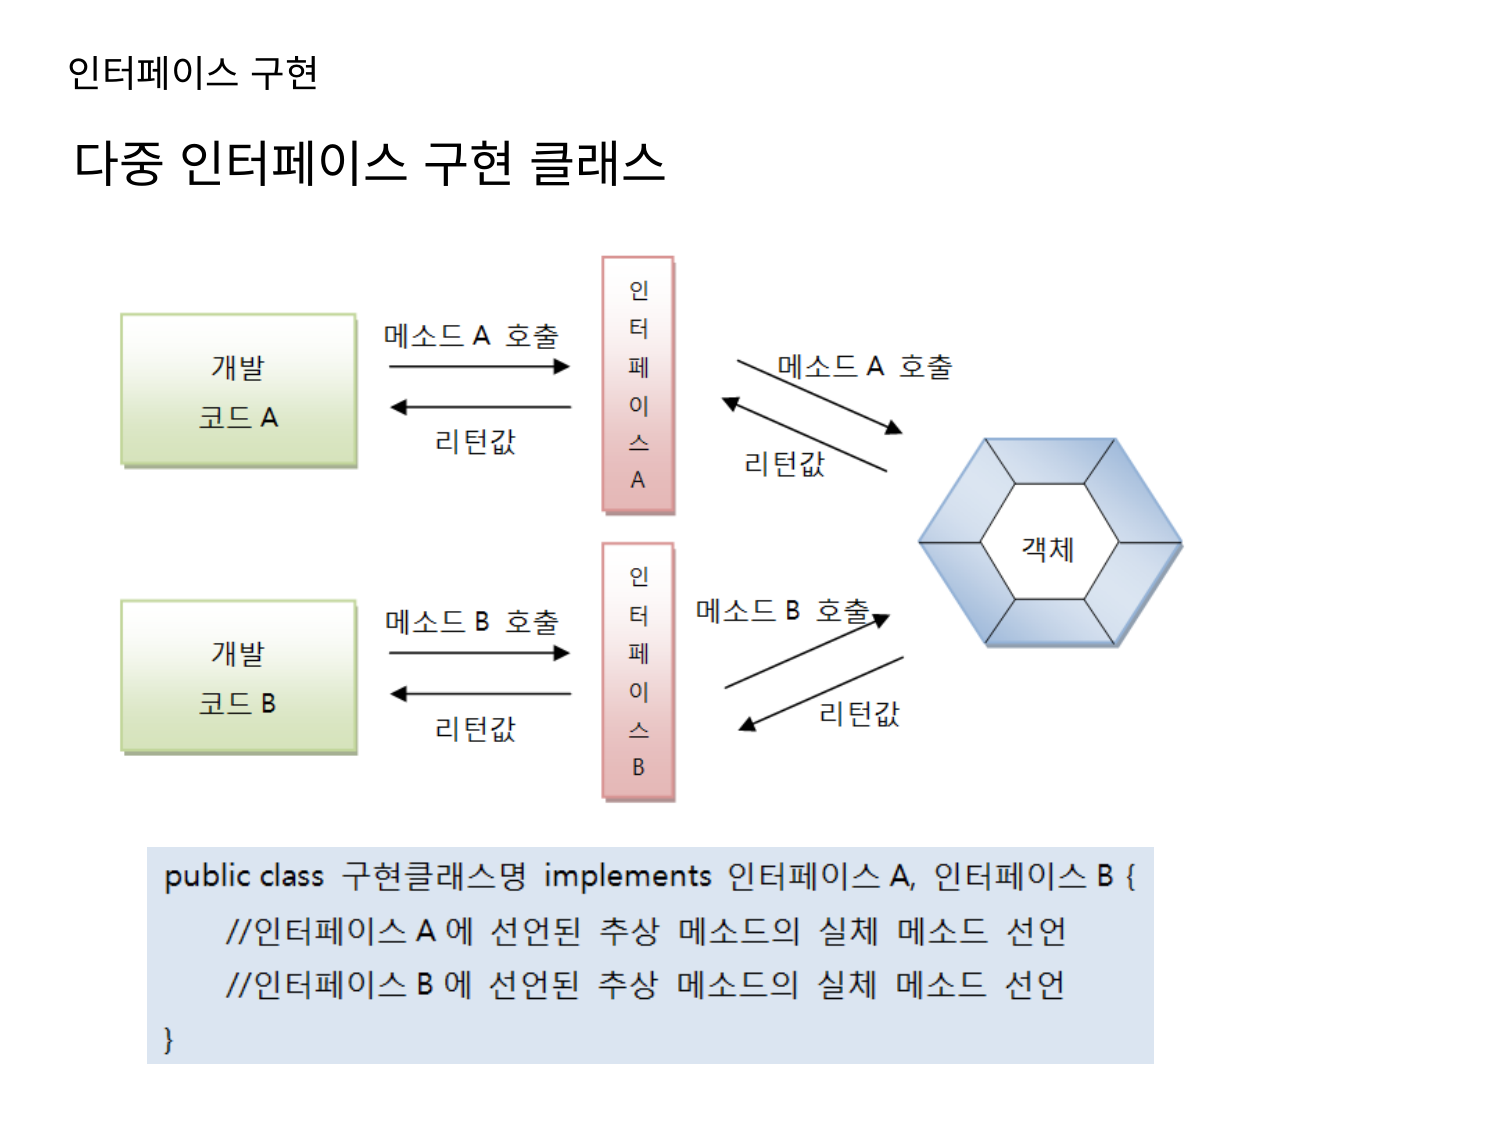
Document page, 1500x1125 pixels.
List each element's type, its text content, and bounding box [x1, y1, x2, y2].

picture [112, 249, 1191, 811]
picture [147, 847, 1155, 1064]
text_box 다중 인터페이스 구현 클래스 [58, 125, 1483, 261]
text_box 인터페이스 구현 [53, 42, 771, 103]
